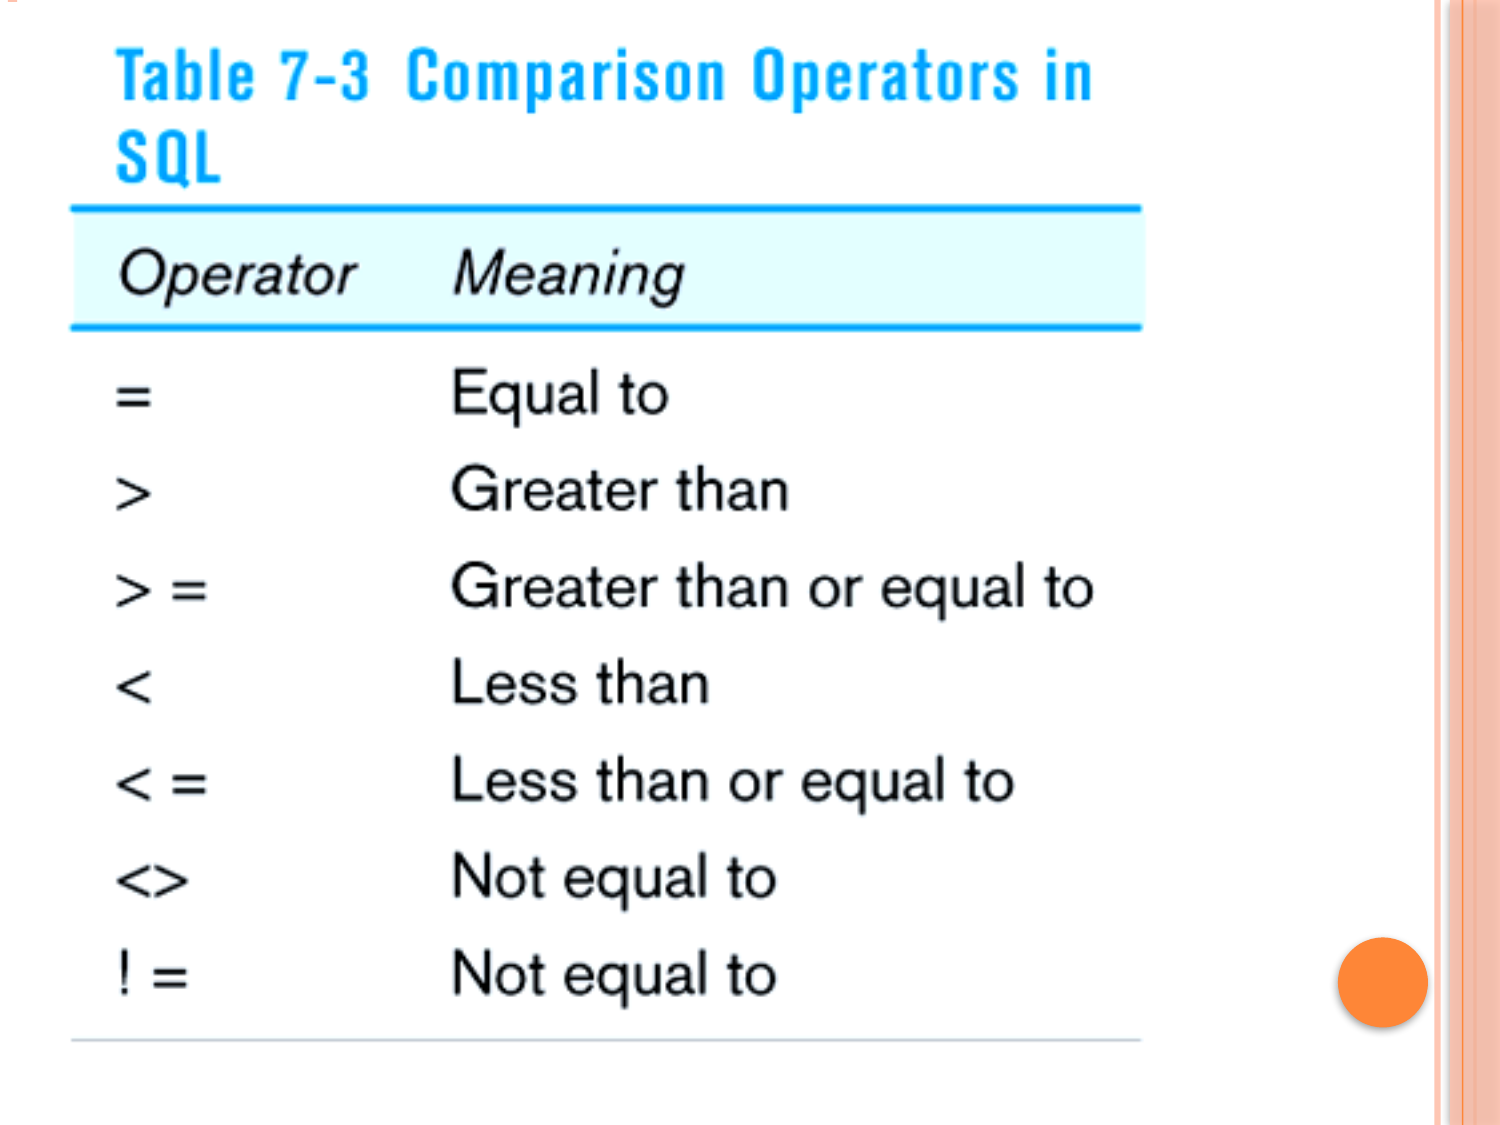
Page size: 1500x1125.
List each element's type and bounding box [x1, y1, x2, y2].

picture [0, 1, 1201, 1125]
